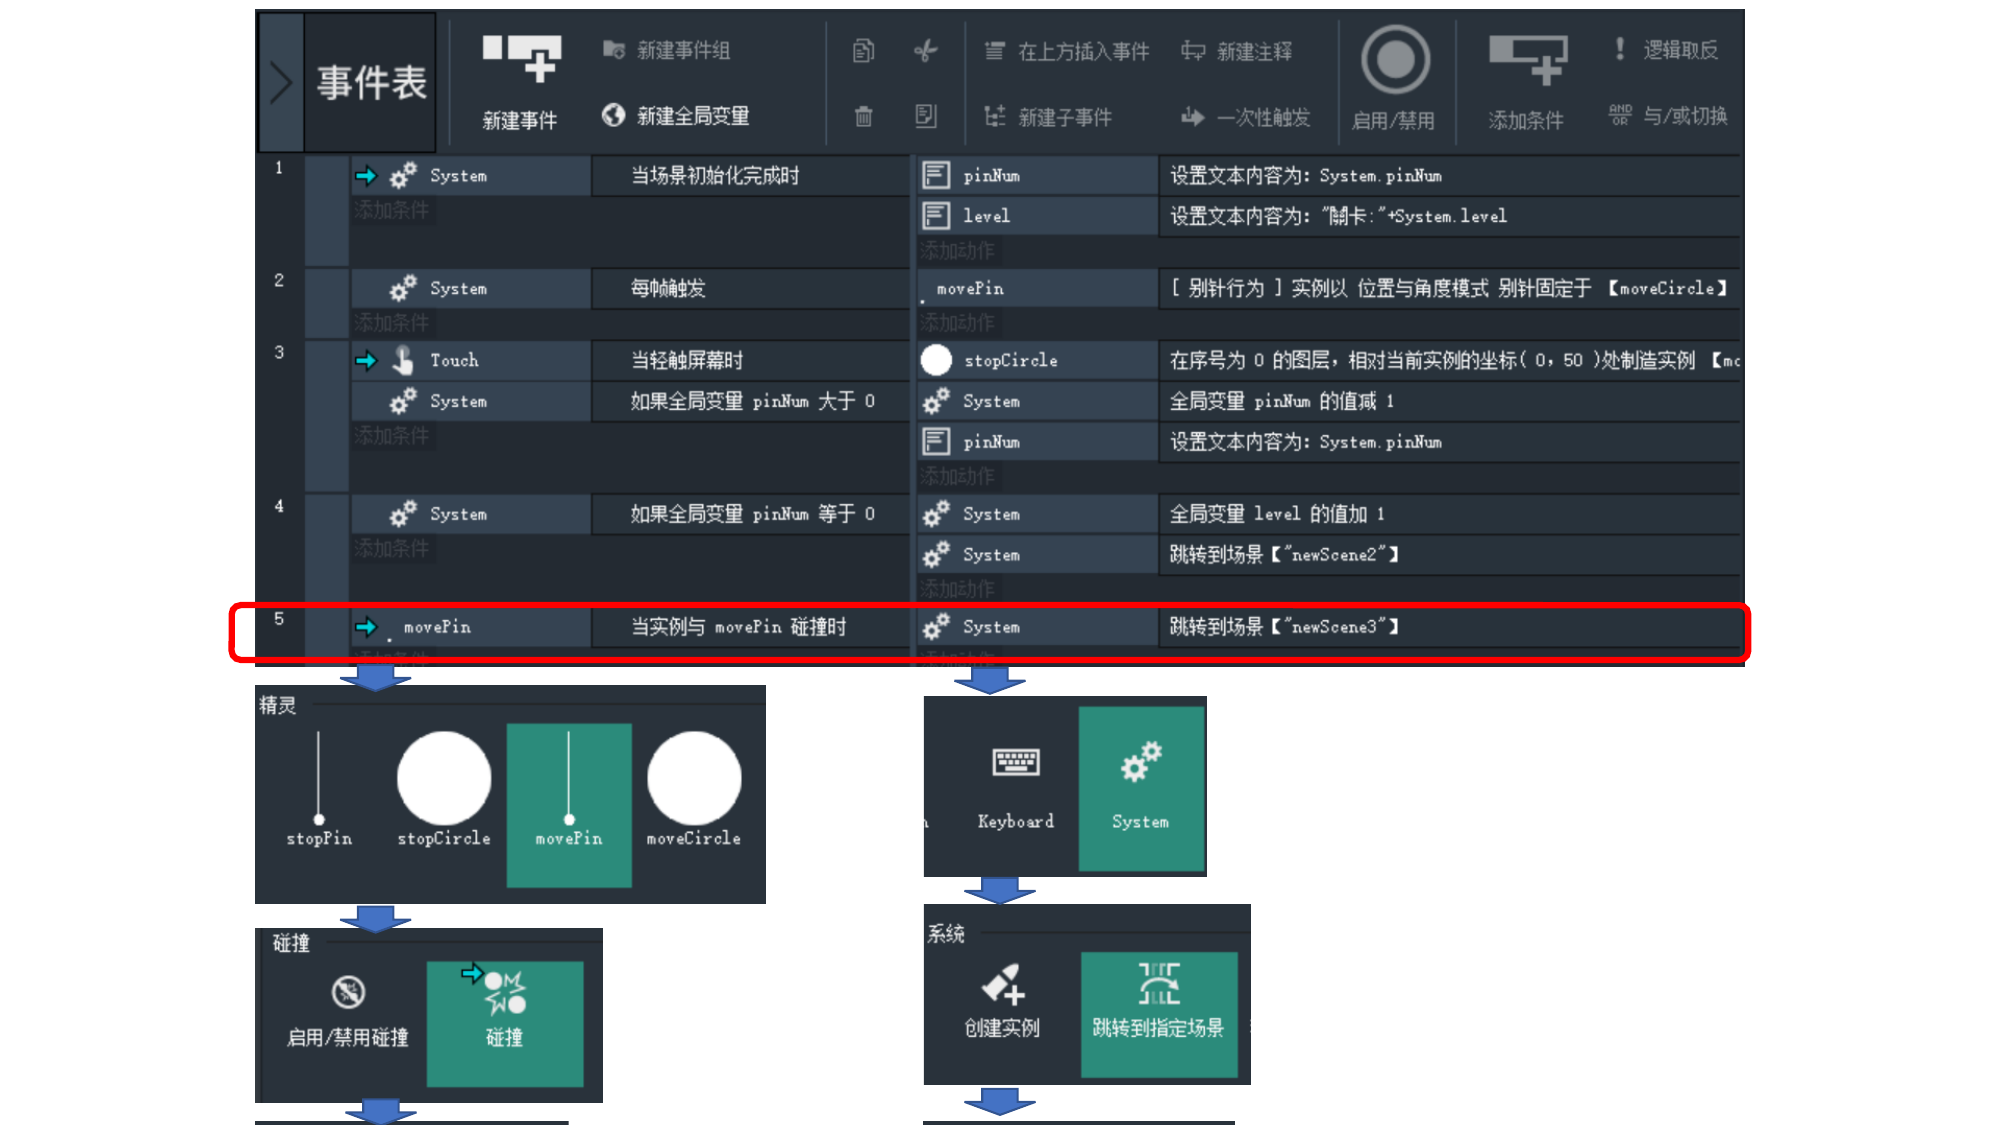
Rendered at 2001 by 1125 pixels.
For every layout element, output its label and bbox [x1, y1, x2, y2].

text_box [255, 1121, 569, 1125]
text_box [964, 1087, 1036, 1117]
picture [255, 685, 766, 904]
picture [255, 10, 1745, 667]
text_box [339, 667, 412, 685]
picture [923, 904, 1256, 1085]
text_box [954, 667, 1026, 695]
text_box [964, 877, 1036, 904]
picture [923, 696, 1207, 877]
picture [923, 1121, 1235, 1125]
text_box [339, 905, 412, 928]
text_box [1745, 606, 1750, 659]
text_box [230, 604, 255, 661]
picture [255, 928, 602, 1103]
text_box [345, 1103, 417, 1121]
